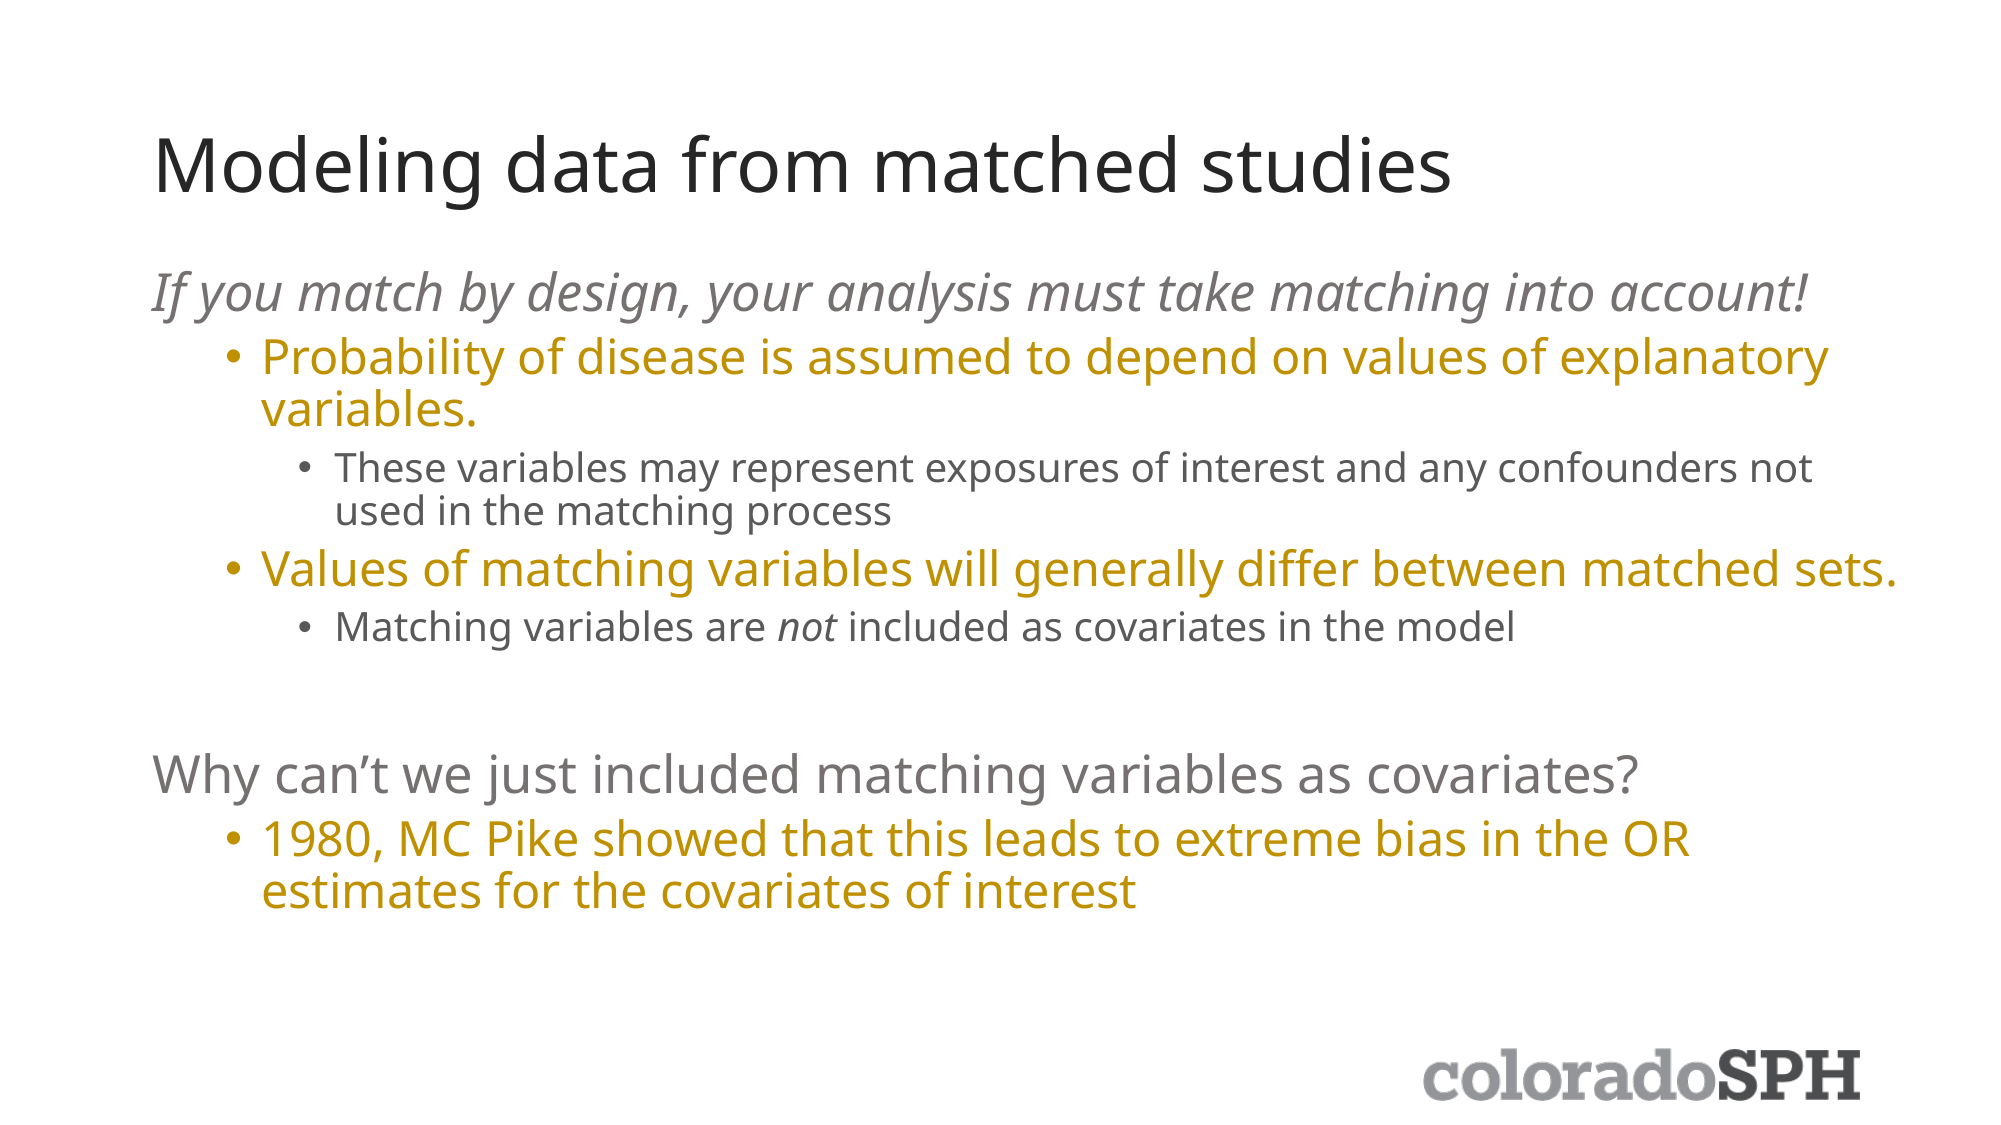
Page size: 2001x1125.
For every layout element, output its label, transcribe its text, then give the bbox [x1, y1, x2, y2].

title Modeling data from matched studies [137, 59, 1863, 278]
picture [1420, 1044, 1863, 1103]
